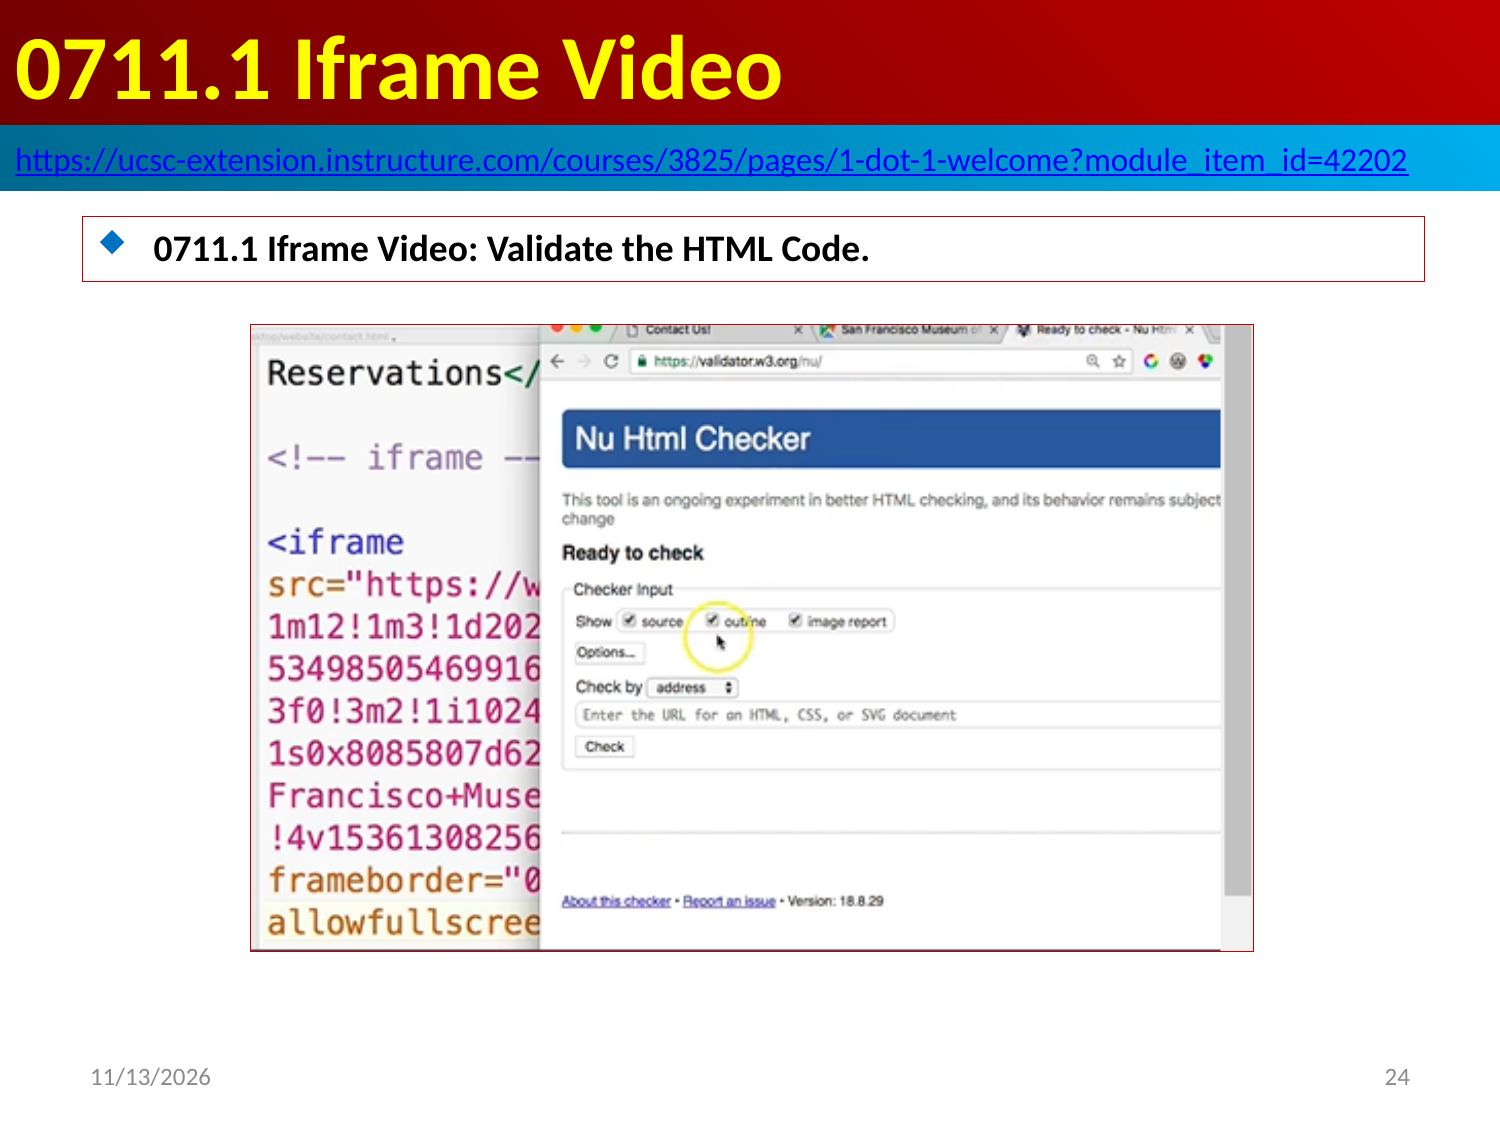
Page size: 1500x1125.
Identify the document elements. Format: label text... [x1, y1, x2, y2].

slide_number 24 [1074, 1042, 1425, 1109]
title 0711.1 Iframe Video [0, 0, 1500, 125]
text_box [119, 52, 183, 109]
text_box https://ucsc-extension.instructure.com/courses/3825/pages/1-dot-1-welcome?module_item_id=42202 [0, 125, 1500, 191]
subtitle 0711.1 Iframe Video: Validate the HTML Code. [82, 216, 1425, 282]
picture [249, 323, 1254, 952]
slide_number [75, 1042, 425, 1109]
